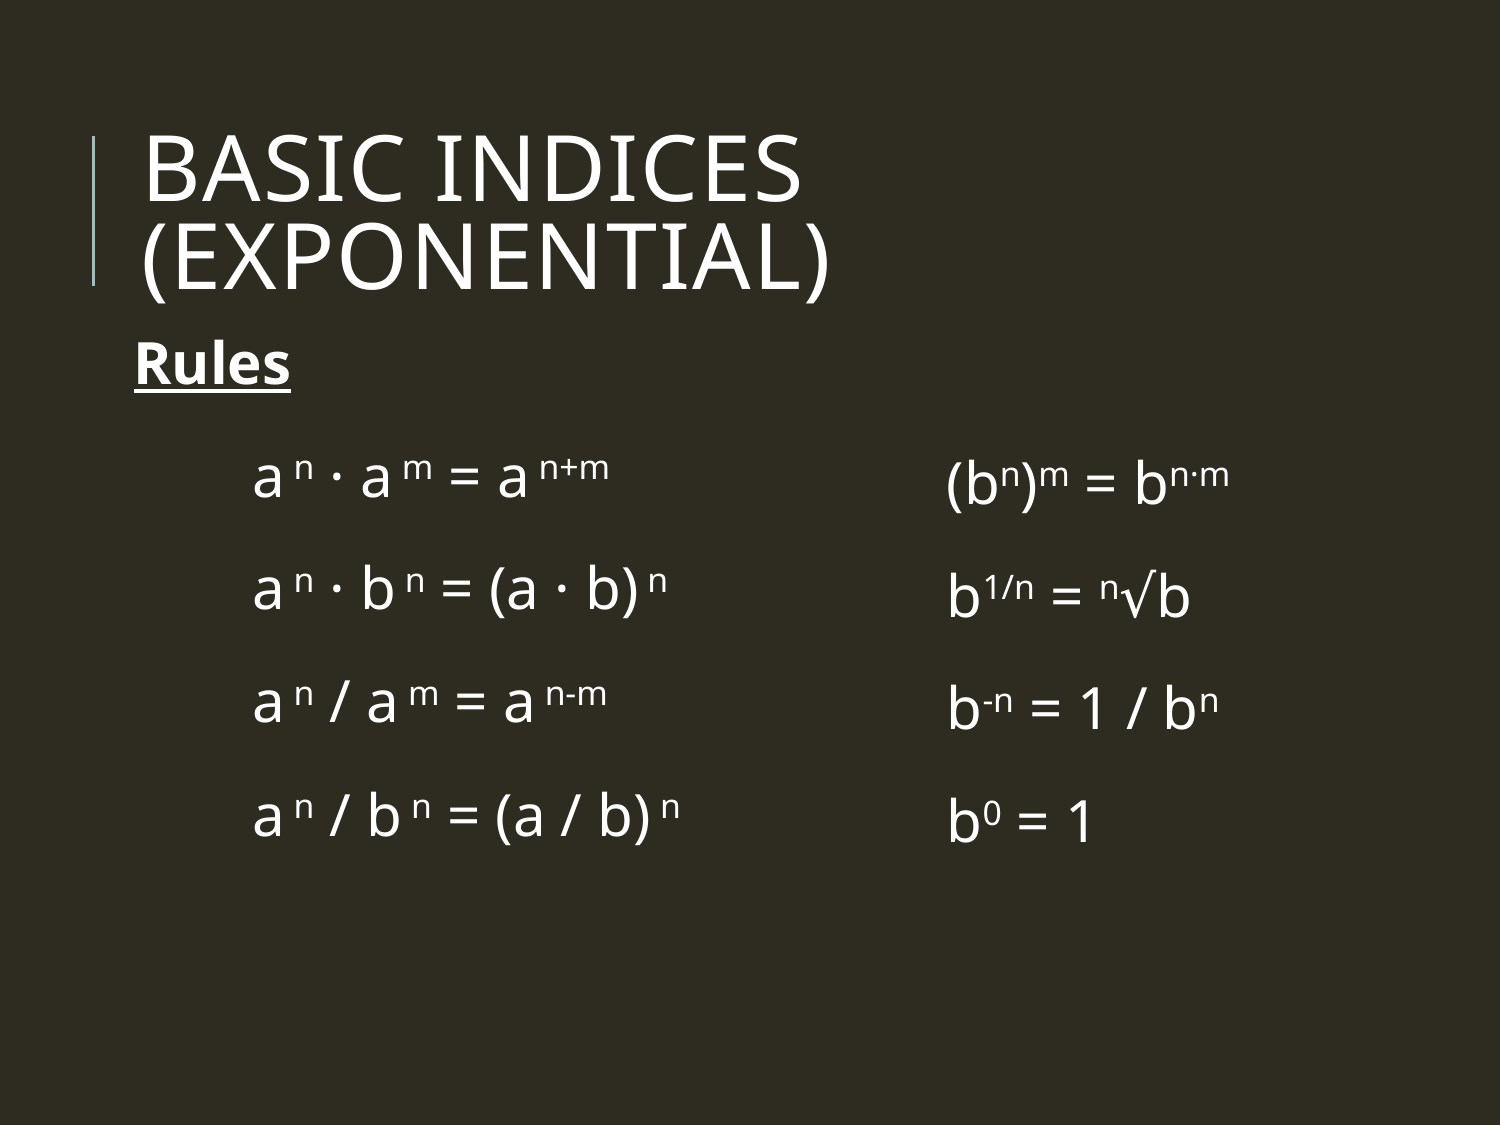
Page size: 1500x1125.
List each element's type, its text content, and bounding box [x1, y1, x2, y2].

list Rules a n · a m = a n+m a n · b n = (a · b) n a n / a m = a n-m a n / b n = (a / b) n [126, 326, 750, 1071]
text_box (bn)m = bn·m b1/n = n√b b-n = 1 / bn b0 = 1 [820, 326, 1339, 1071]
title Basic Indices (Exponential) [126, 96, 1322, 342]
